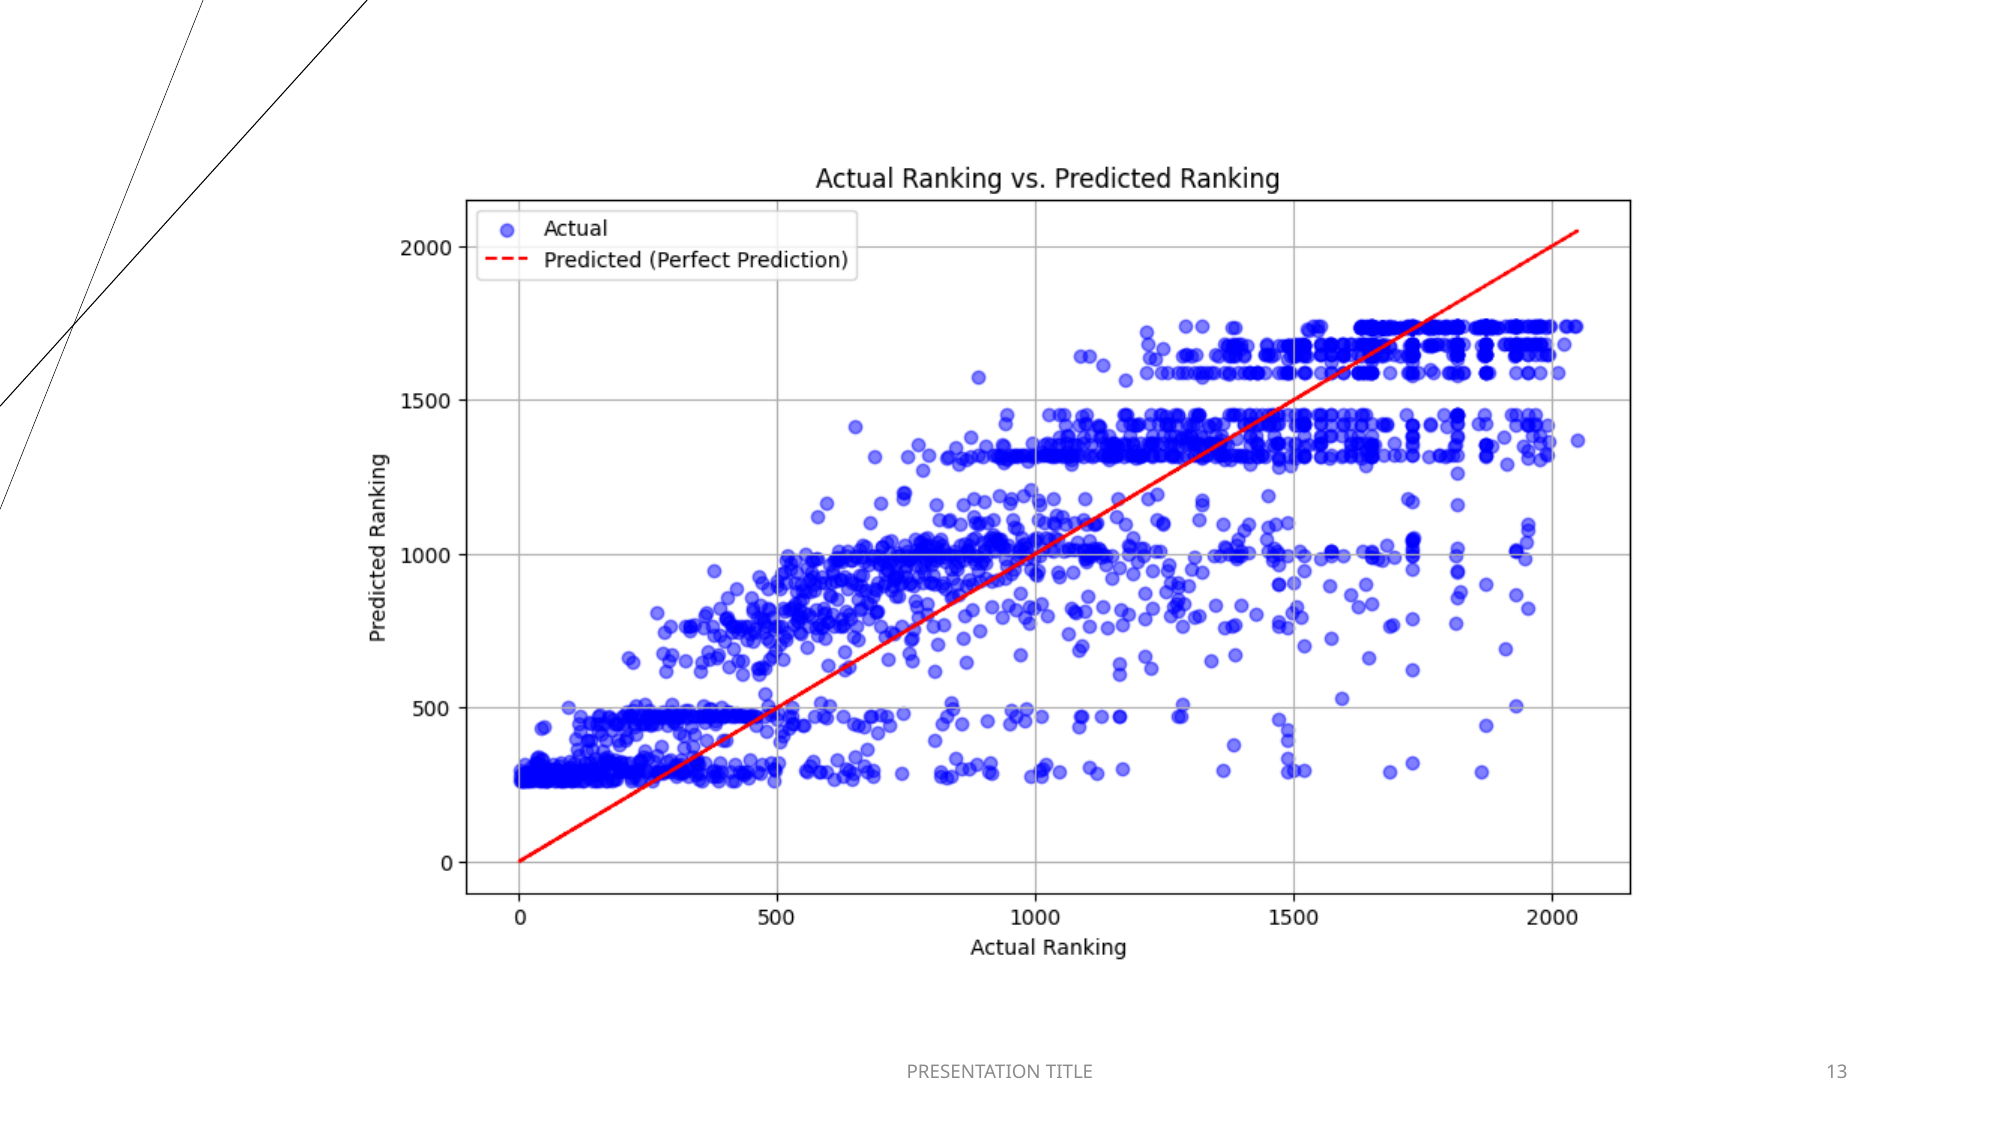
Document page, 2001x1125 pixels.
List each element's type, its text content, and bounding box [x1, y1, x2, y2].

picture [355, 152, 1645, 973]
slide_number 13 [1412, 1042, 1863, 1103]
footer PRESENTATION TITLE [662, 1042, 1338, 1103]
